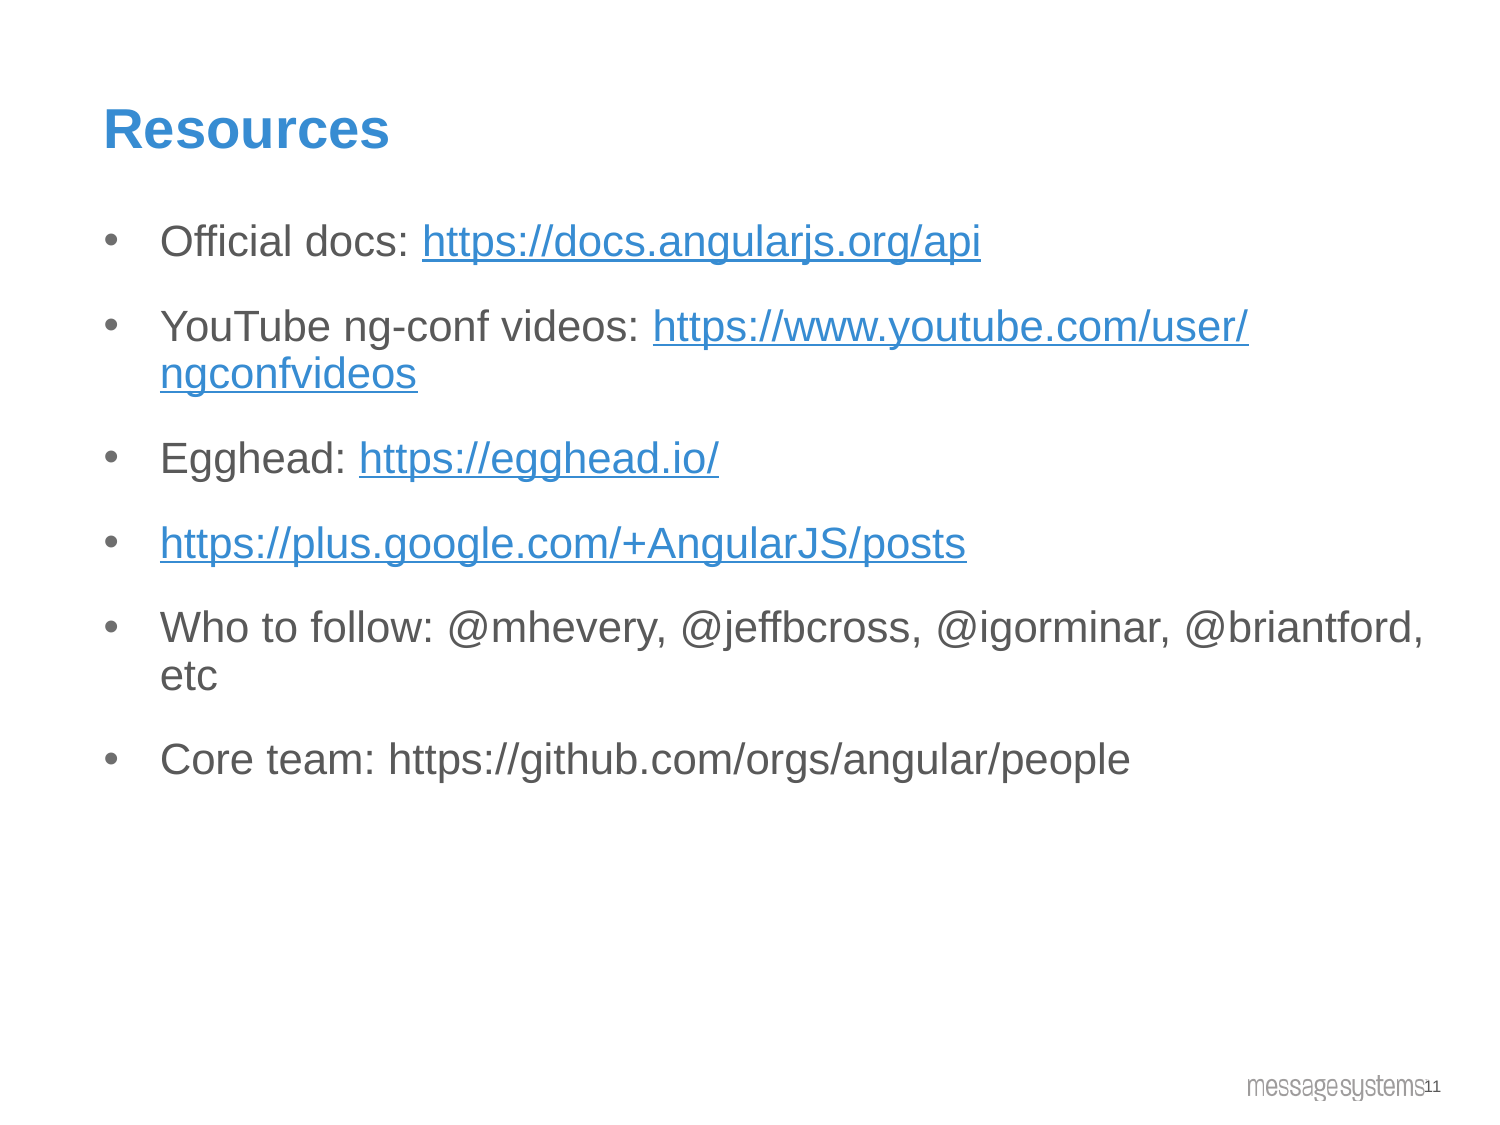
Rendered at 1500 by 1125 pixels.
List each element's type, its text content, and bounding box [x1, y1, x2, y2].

list Official docs: https://docs.angularjs.org/api YouTube ng-conf videos: https://www.youtube.com/user/ngconfvideos Egghead: https://egghead.io/ https://plus.google.com/+AngularJS/posts Who to follow: @mhevery, @jeffbcross, @igorminar, @briantford, etc Core team: https://github.com/orgs/angular/people [96, 211, 1457, 799]
title Resources [96, 31, 1457, 169]
